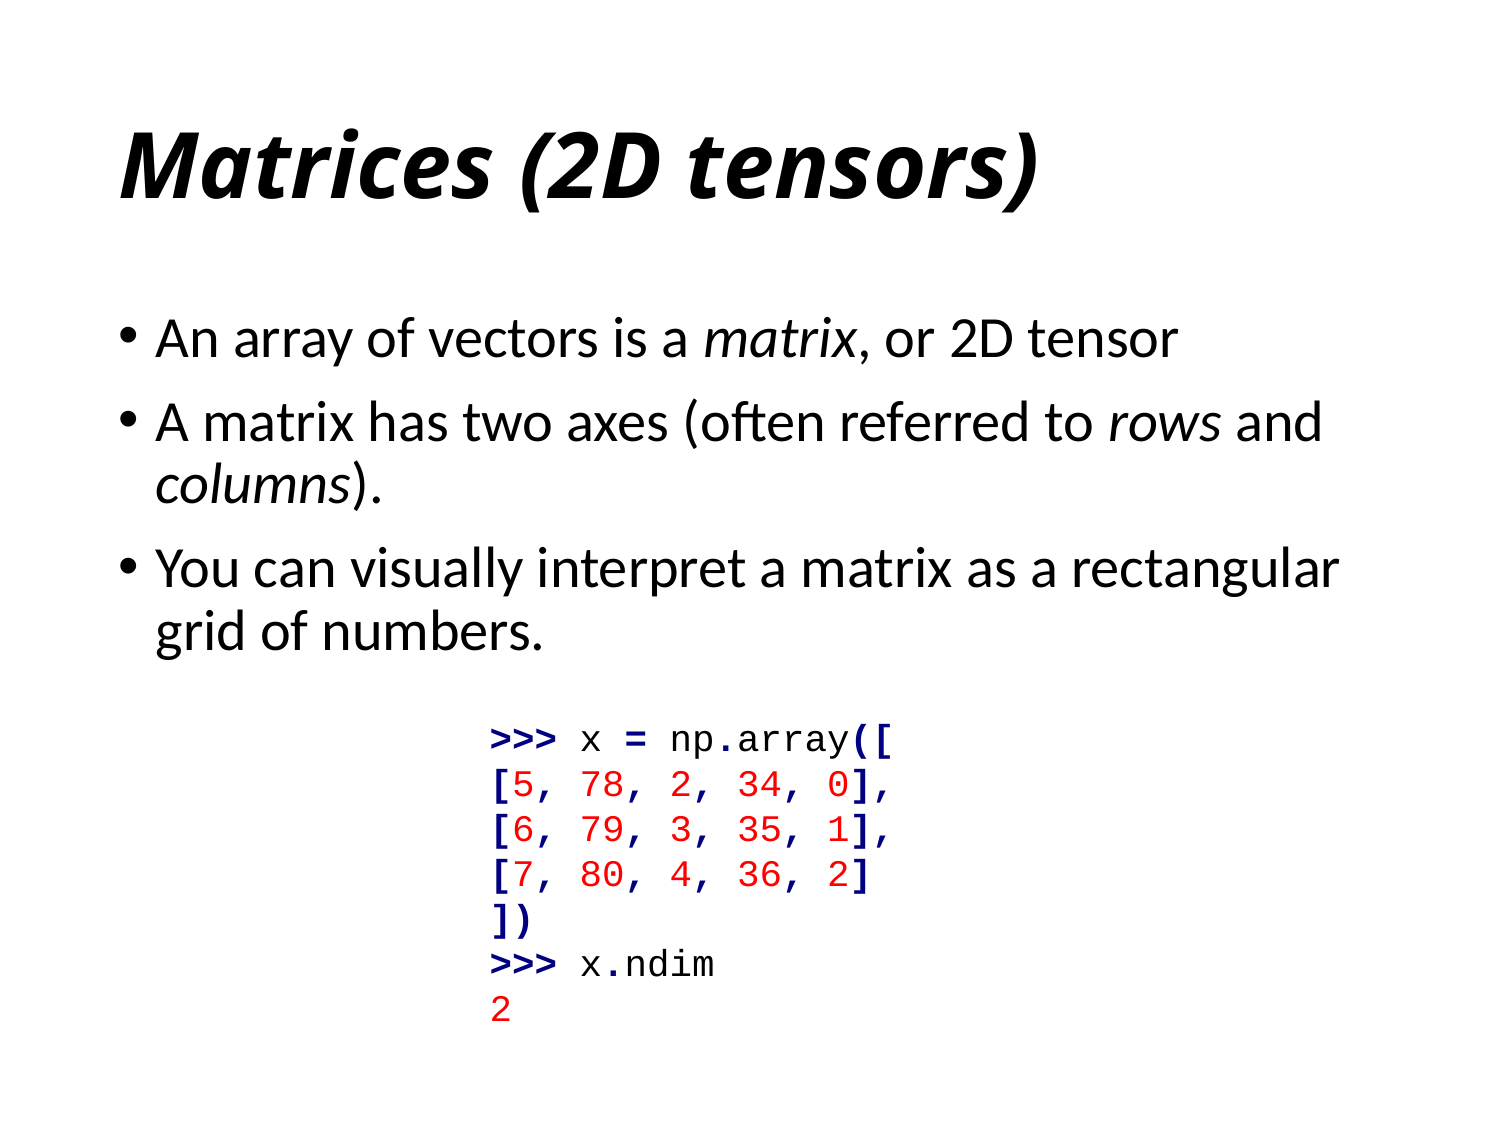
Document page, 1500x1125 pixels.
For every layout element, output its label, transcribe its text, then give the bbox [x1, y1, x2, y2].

title Matrices (2D tensors) [103, 59, 1397, 278]
list An array of vectors is a matrix, or 2D tensor A matrix has two axes (often referred to rows and columns). You can visually interpret a matrix as a rectangular grid of numbers. [103, 299, 1397, 745]
text_box >>> x = np.array([ [5, 78, 2, 34, 0], [6, 79, 3, 35, 1], [7, 80, 4, 36, 2] ]) >>> x.ndim 2 [474, 706, 1225, 1037]
